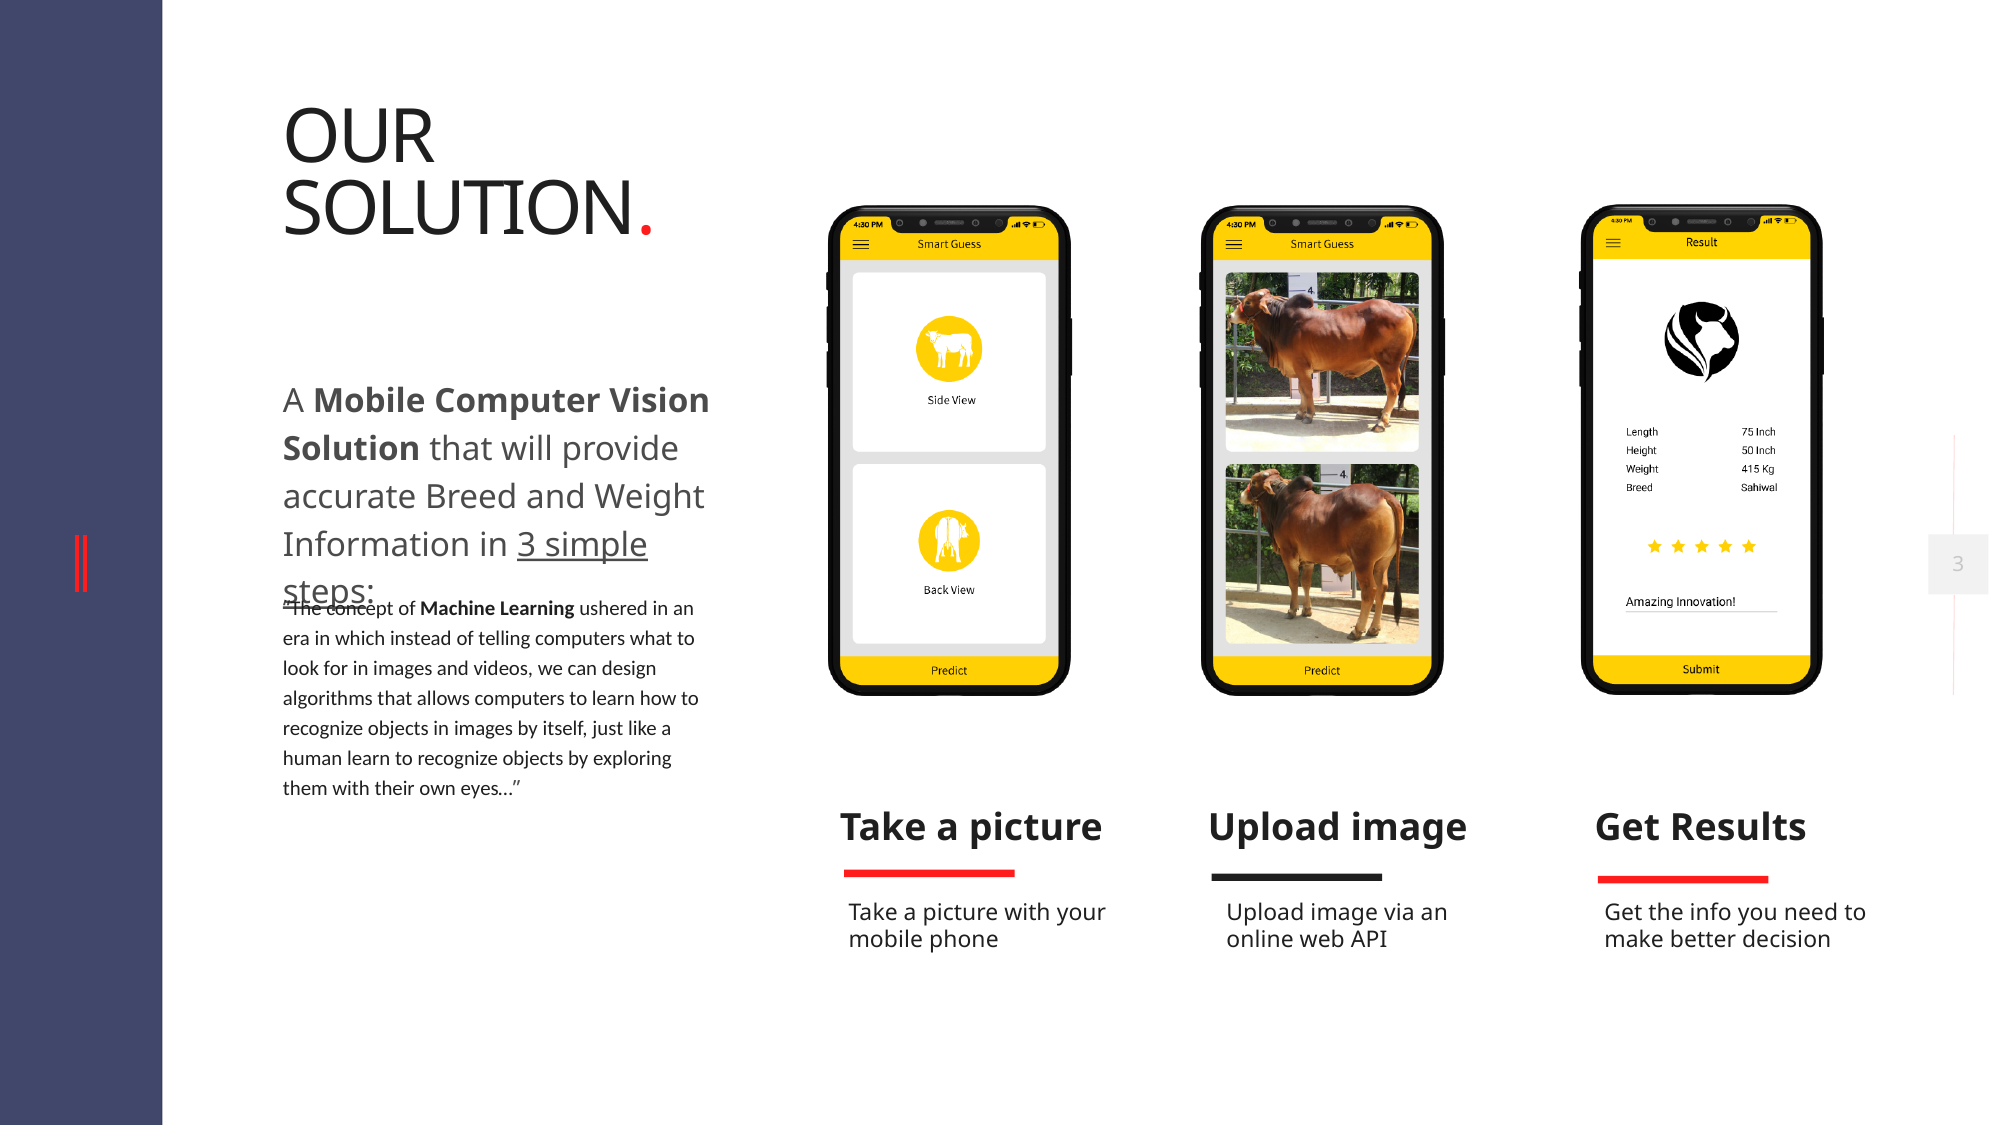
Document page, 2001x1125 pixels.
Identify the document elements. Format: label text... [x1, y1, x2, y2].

text_box [1597, 875, 1769, 884]
text_box Upload image [1192, 795, 1579, 855]
text_box [843, 869, 1016, 878]
text_box Get Results [1579, 795, 1858, 855]
text_box Get the info you need to make better decision [1589, 889, 1885, 973]
text_box [1211, 873, 1383, 882]
title OUR SOLUTION. [282, 73, 977, 339]
slide_number 3 [1928, 534, 1989, 595]
picture [1197, 203, 1446, 697]
text_box “The concept of Machine Learning ushered in an era in which instead of telling computers what to look for in images and videos, we can design algorithms that allows computers to learn how to recognize objects in images by itself, just like a human learn to recognize objects by exploring them with their own eyes…” [282, 618, 708, 807]
text_box Take a picture with your mobile phone [833, 889, 1129, 989]
text_box Take a picture [824, 795, 1138, 855]
picture [824, 203, 1073, 697]
text_box A Mobile Computer Vision Solution that will provide accurate Breed and Weight Information in 3 simple steps: [282, 363, 727, 618]
text_box Upload image via an online web API [1211, 889, 1507, 987]
picture [1576, 202, 1825, 696]
